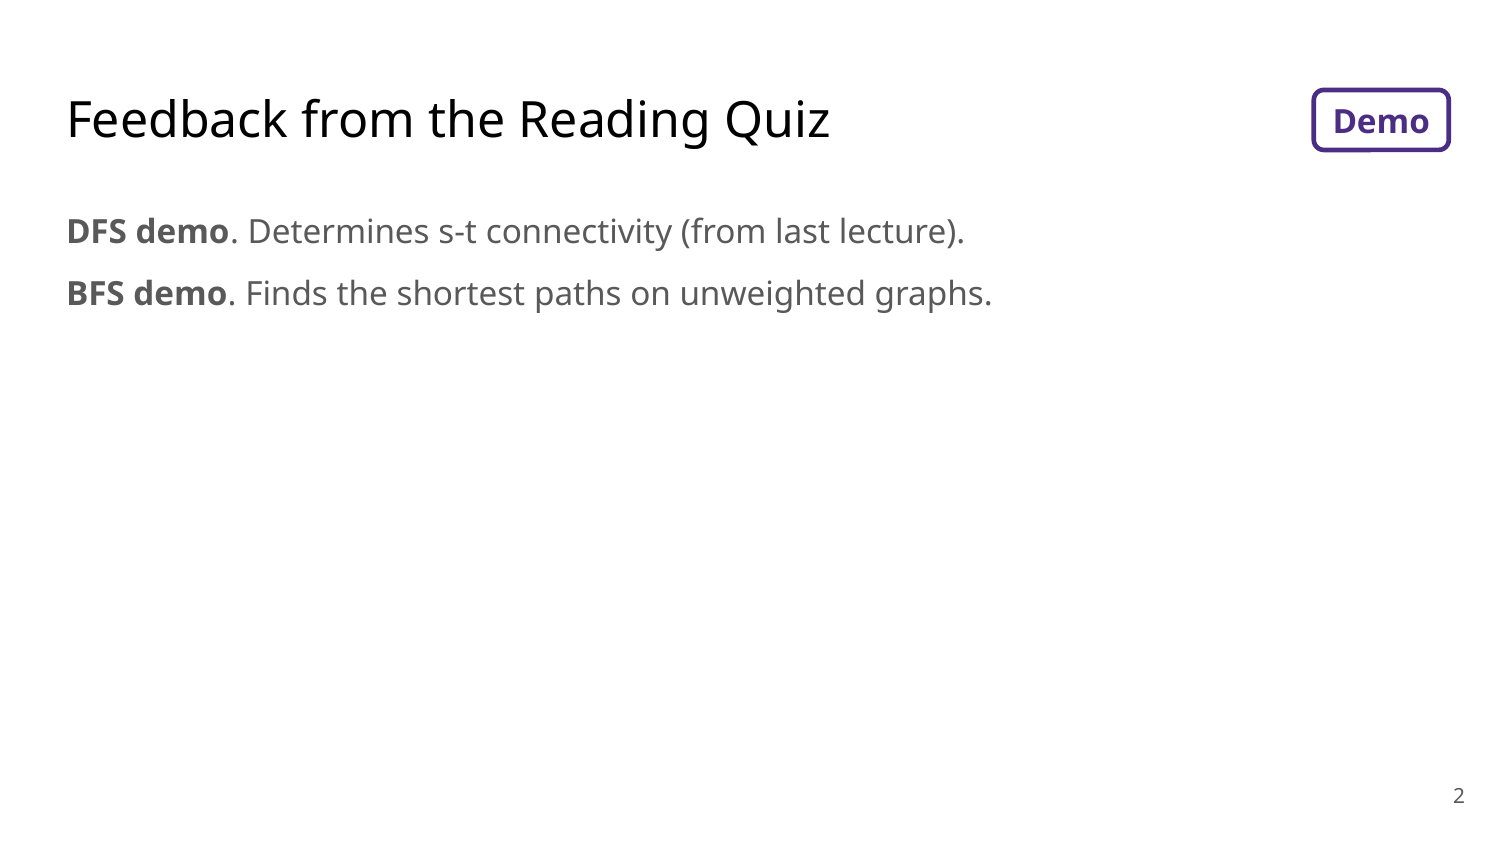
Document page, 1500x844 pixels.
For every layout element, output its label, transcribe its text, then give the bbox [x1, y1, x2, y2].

list DFS demo. Determines s-t connectivity (from last lecture). BFS demo. Finds the shortest paths on unweighted graphs. [51, 189, 1449, 750]
title Feedback from the Reading Quiz [51, 72, 1449, 167]
slide_number ‹#› [1389, 764, 1480, 830]
text_box Demo [1313, 89, 1449, 150]
